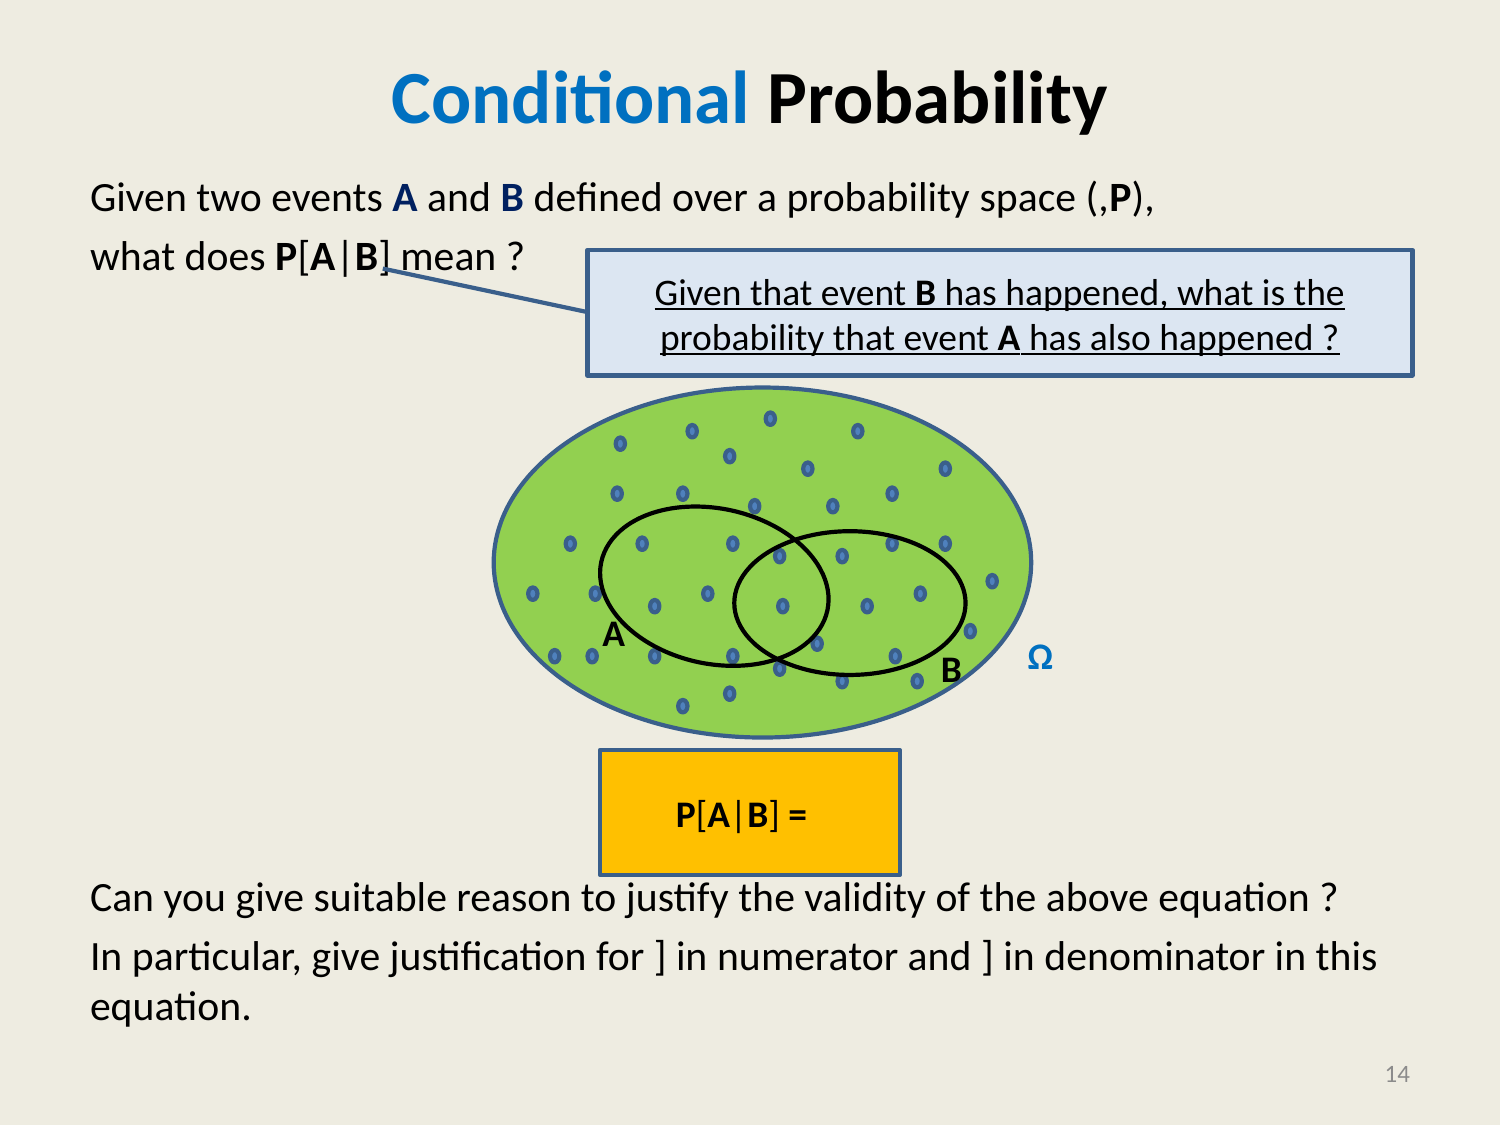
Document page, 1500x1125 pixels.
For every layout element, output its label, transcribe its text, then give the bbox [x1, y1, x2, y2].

text_box [722, 685, 729, 702]
text_box [613, 435, 628, 452]
text_box Given that event B has happened, what is the probability that event A has also happened ? [382, 248, 1415, 378]
text_box [747, 497, 762, 506]
text_box [722, 447, 737, 465]
text_box [826, 497, 840, 515]
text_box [734, 530, 979, 699]
text_box [985, 572, 999, 590]
text_box [938, 460, 953, 477]
text_box [610, 485, 624, 502]
text_box [563, 535, 578, 552]
text_box [676, 697, 690, 715]
text_box [763, 410, 778, 427]
text_box [685, 422, 699, 440]
text_box [526, 585, 540, 602]
text_box Ω [1012, 624, 1069, 685]
text_box [676, 485, 690, 502]
slide_number 14 [1074, 1042, 1425, 1103]
text_box [801, 460, 815, 477]
title Conditional Probability [75, 45, 1425, 233]
text_box [851, 422, 865, 440]
text_box [491, 385, 1034, 740]
text_box [547, 647, 562, 665]
text_box [885, 485, 899, 502]
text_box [587, 508, 831, 665]
